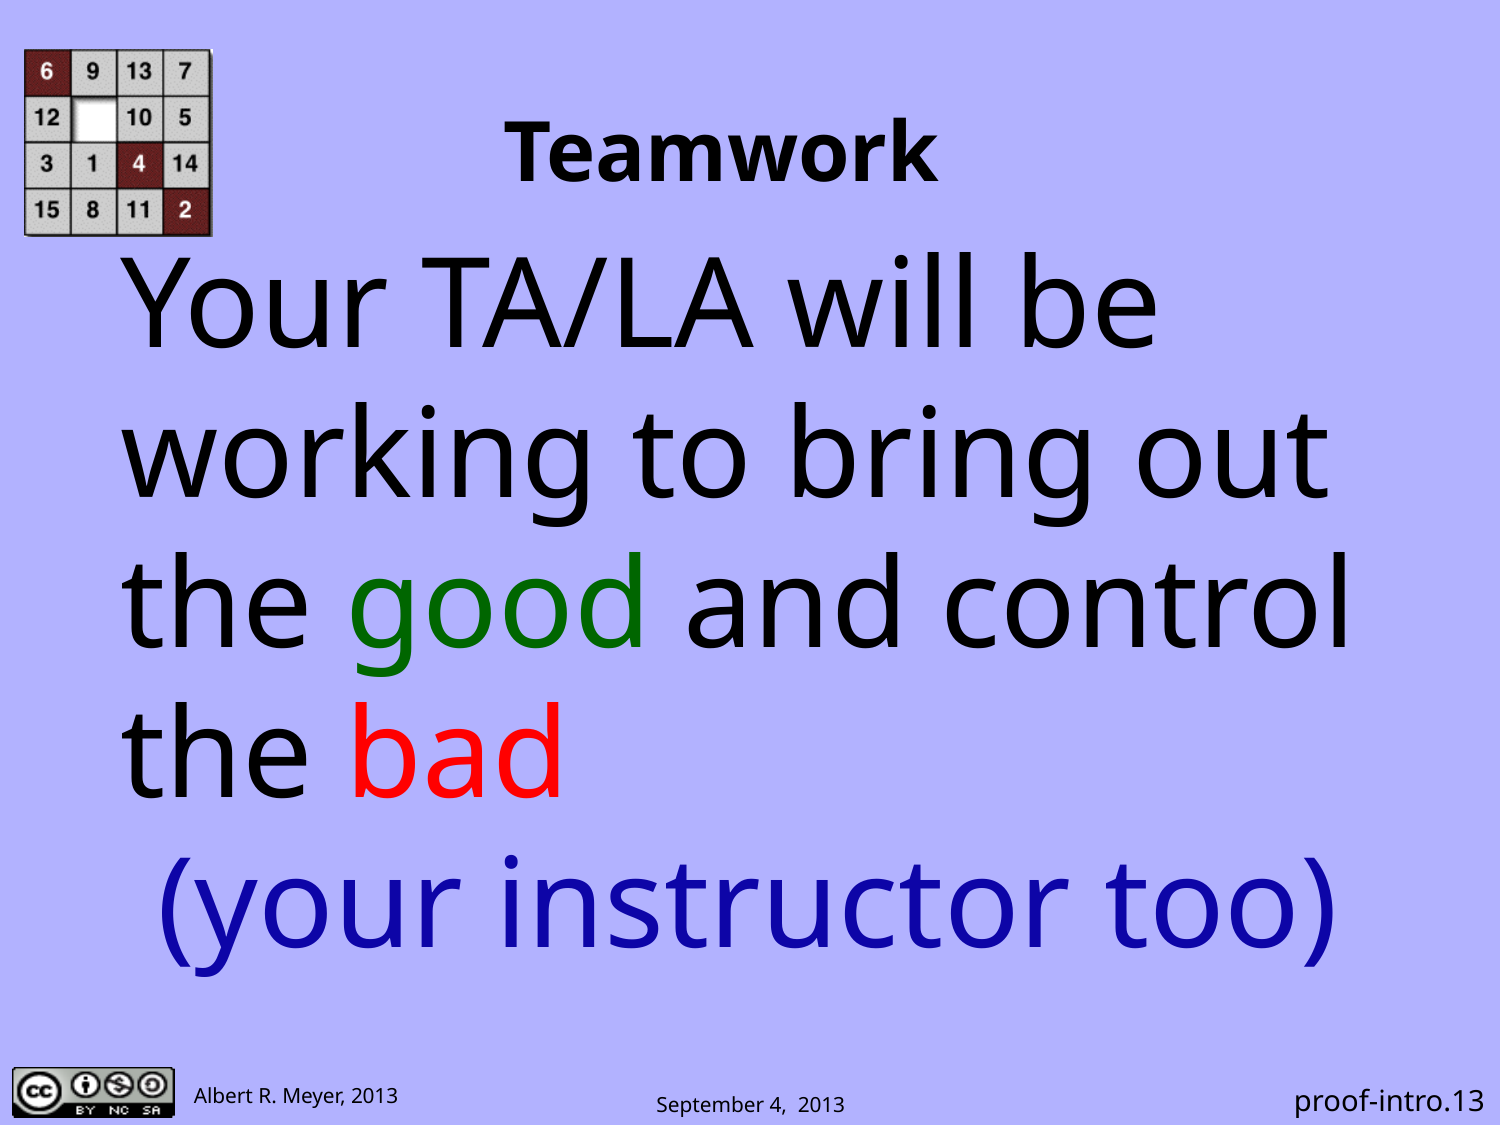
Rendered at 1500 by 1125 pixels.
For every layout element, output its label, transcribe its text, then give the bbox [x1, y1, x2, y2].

picture [24, 49, 213, 237]
picture [12, 1067, 175, 1118]
title Teamwork [237, 49, 1207, 214]
slide_number proof-intro.13 [1275, 1074, 1500, 1125]
text_box Your TA/LA will be working to bring out the good and control the bad (your instructor too) [105, 214, 1391, 980]
